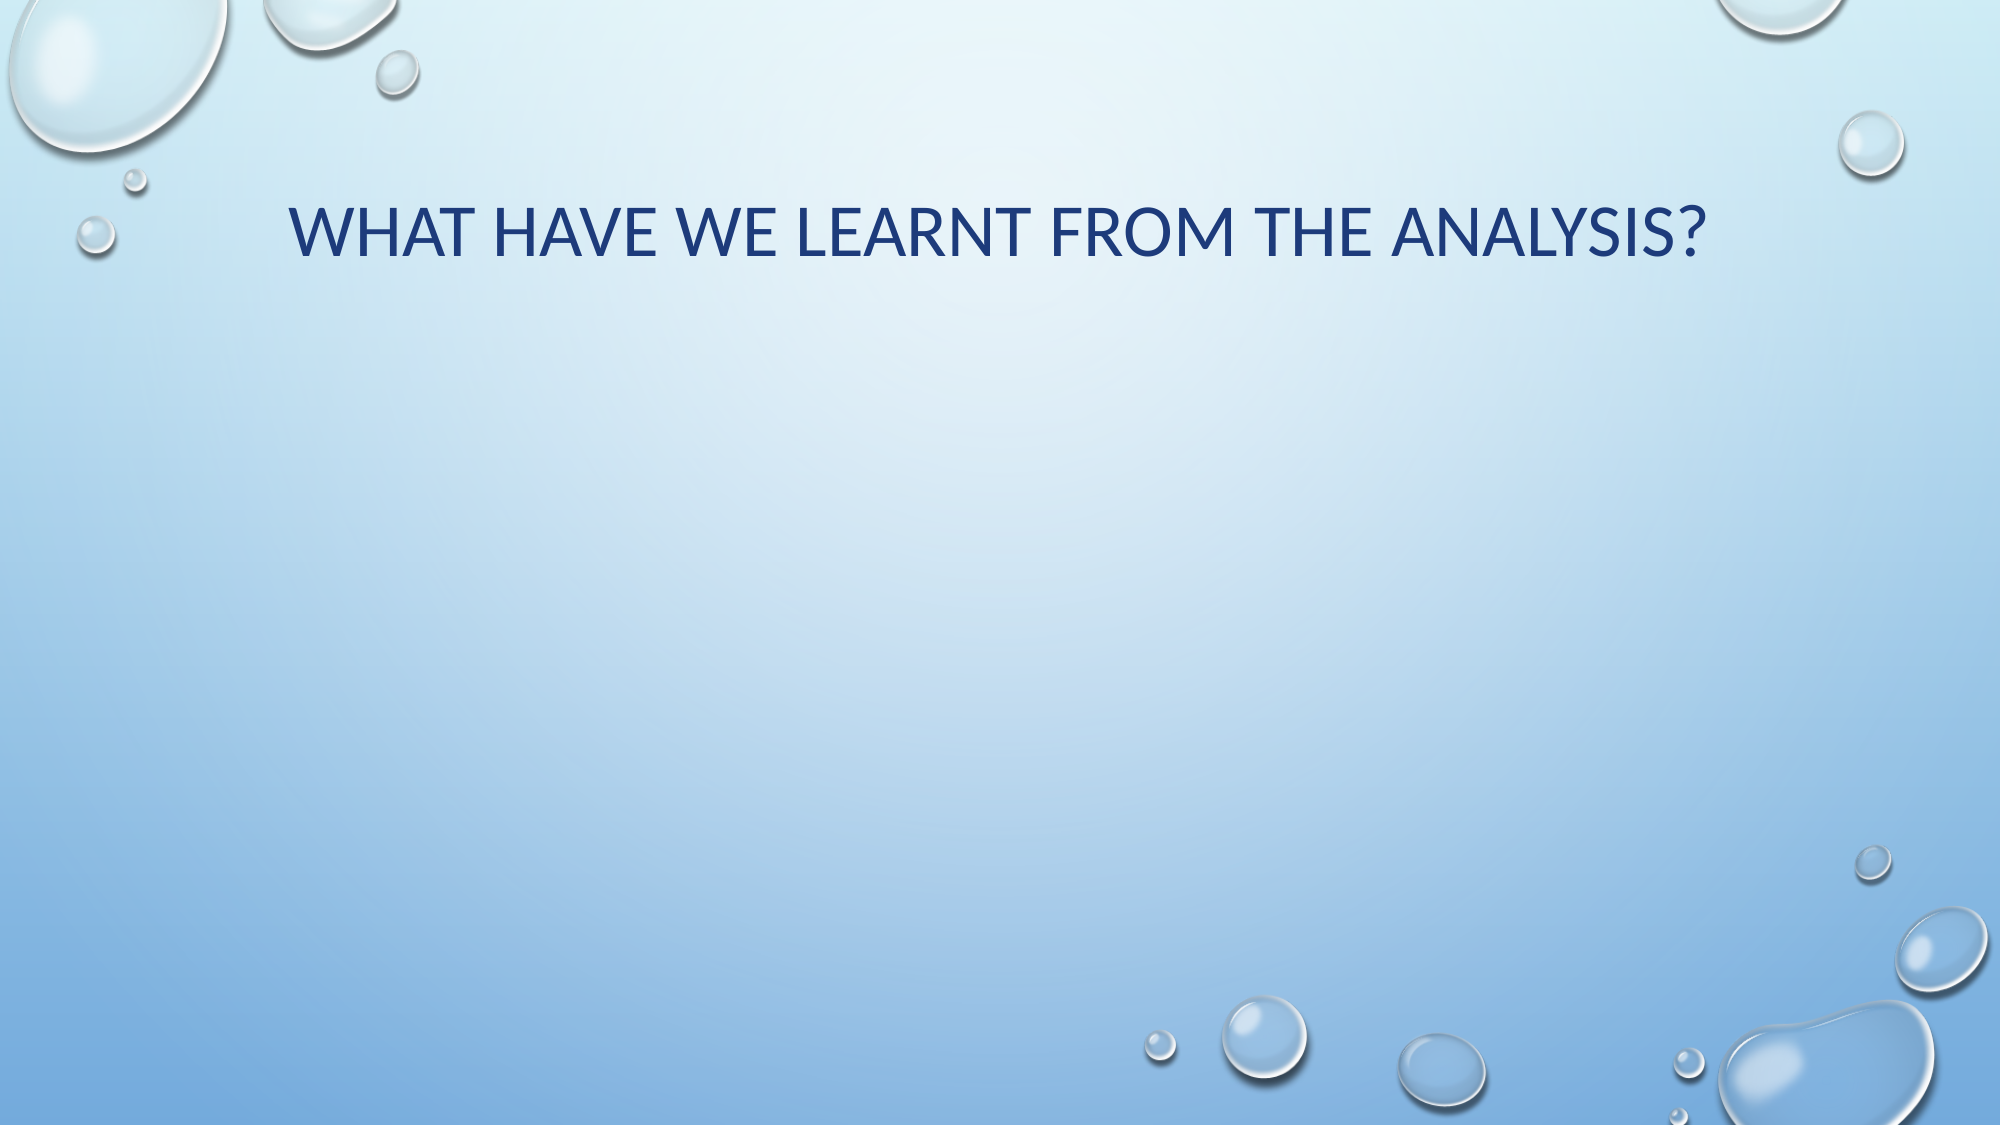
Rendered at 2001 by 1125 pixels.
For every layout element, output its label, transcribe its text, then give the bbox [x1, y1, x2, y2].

picture [0, 0, 2000, 1125]
title WHAT HAVE WE LEARNT FROM THE ANALYSIS? [149, 101, 1851, 364]
